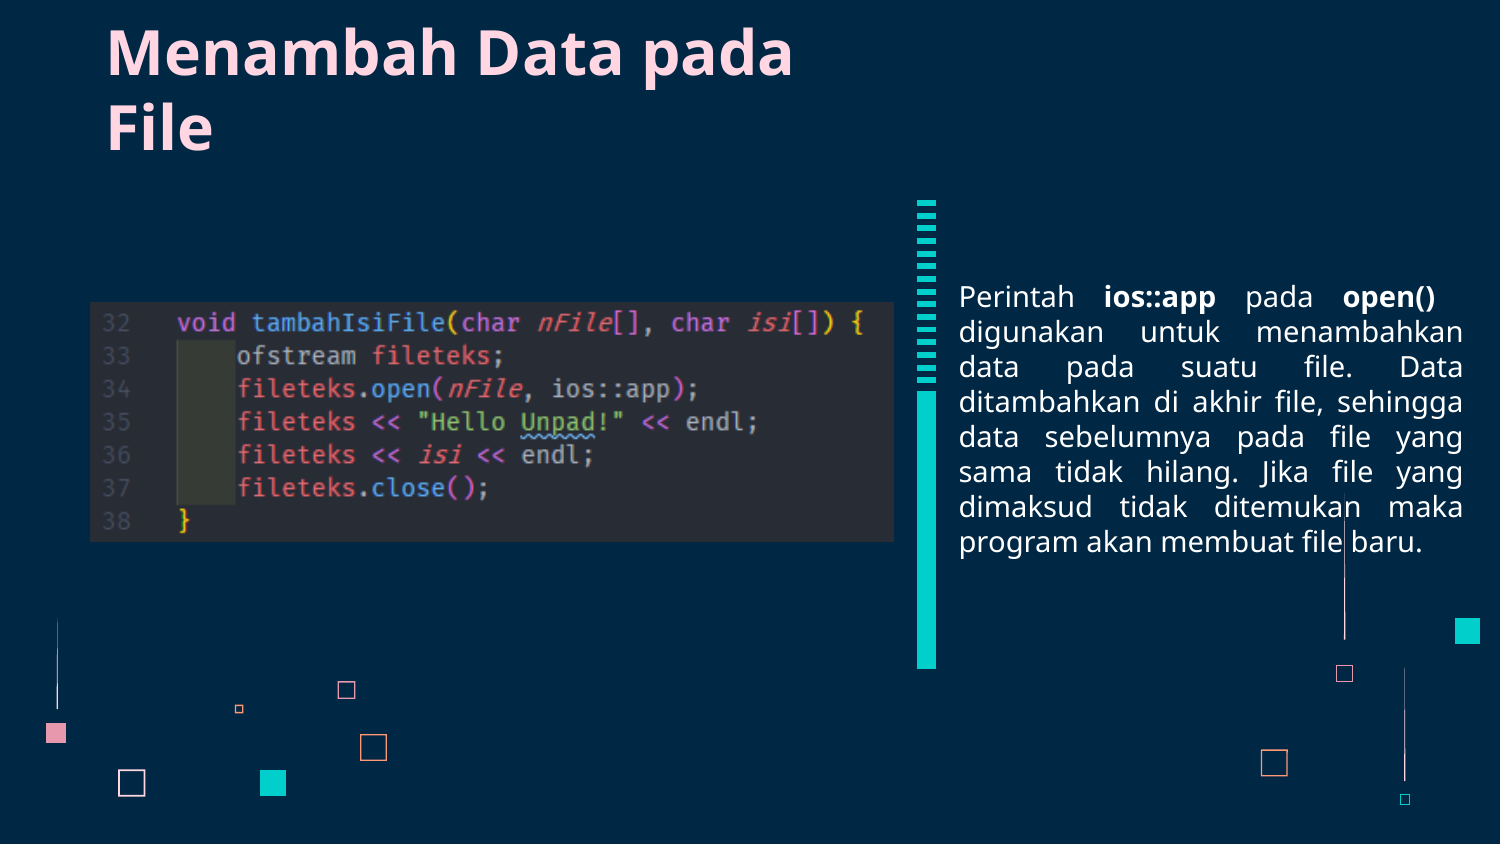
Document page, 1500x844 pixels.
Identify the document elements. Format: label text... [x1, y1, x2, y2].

title Menambah Data pada File [90, 82, 853, 178]
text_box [916, 199, 937, 669]
picture [90, 301, 894, 542]
text_box Perintah ios::app pada open() digunakan untuk menambahkan data pada suatu file. Data ditambahkan di akhir file, sehingga data sebelumnya pada file yang sama tidak hilang. Jika file yang dimaksud tidak ditemukan maka program akan membuat file baru. [943, 263, 1479, 581]
